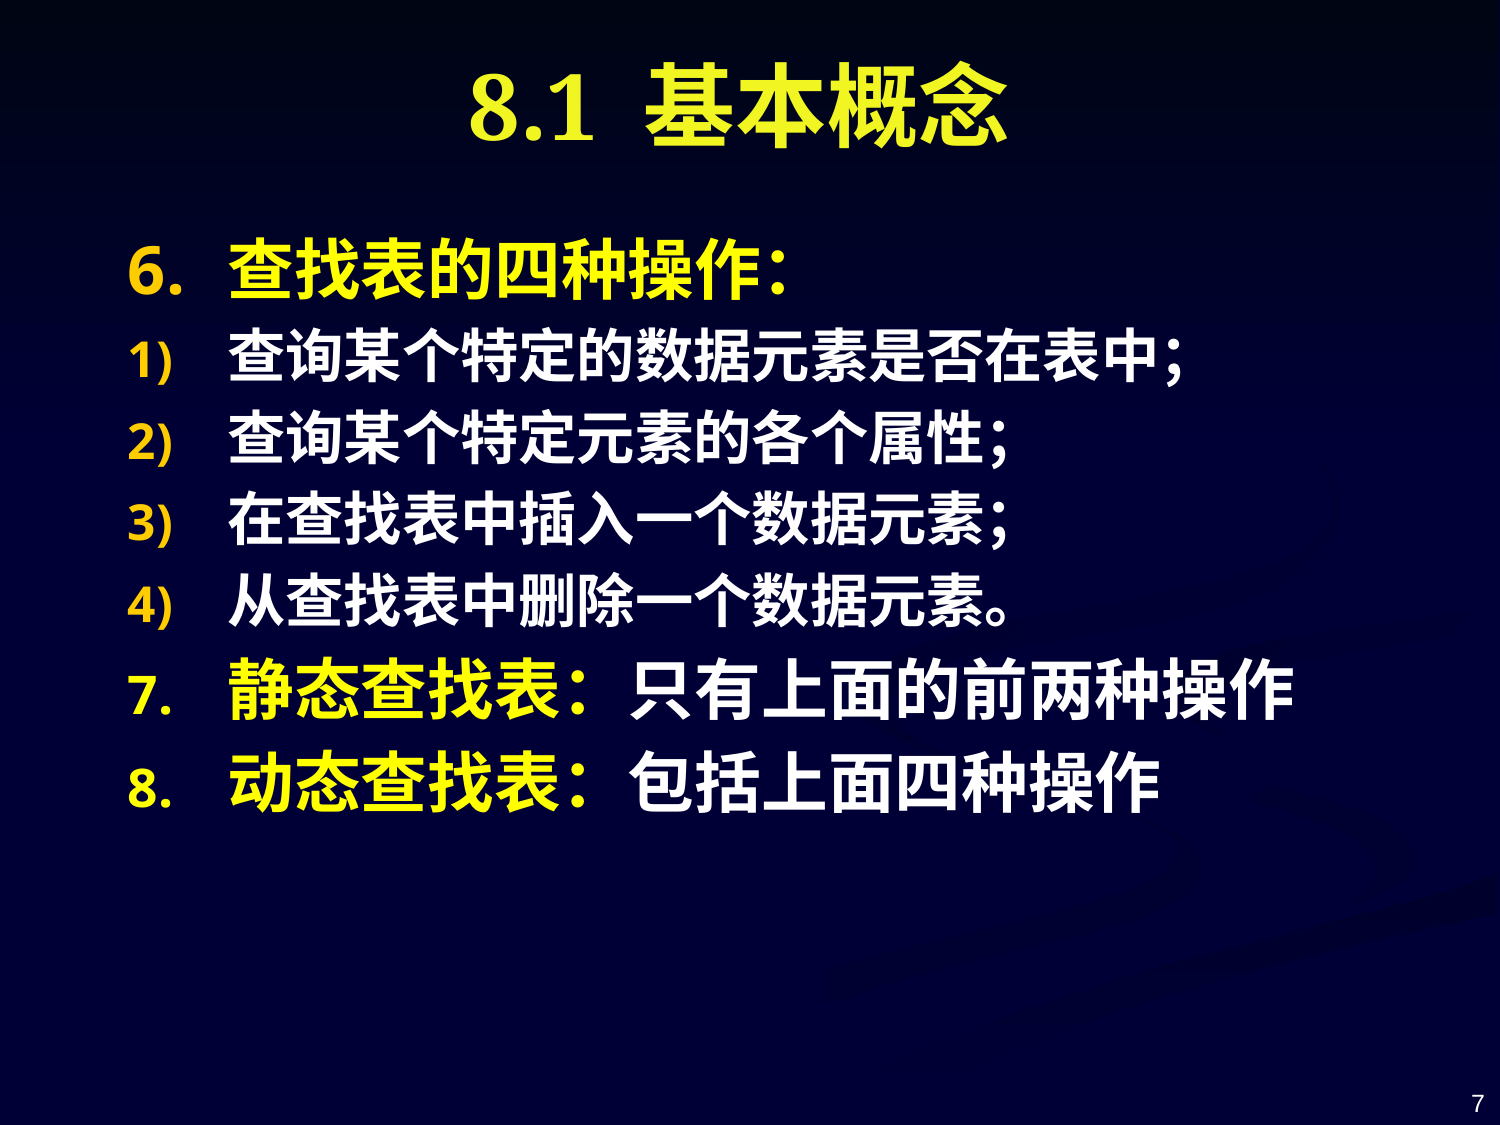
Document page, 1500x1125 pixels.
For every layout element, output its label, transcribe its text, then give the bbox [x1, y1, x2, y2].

slide_number 7 [1149, 1046, 1500, 1125]
title 8.1 基本概念 [64, 23, 1415, 185]
list 查找表的四种操作： 查询某个特定的数据元素是否在表中； 查询某个特定元素的各个属性； 在查找表中插入一个数据元素； 从查找表中删除一个数据元素。 静态查找表：只有上面的前两种操作 动态查找表：包括上面四种操作 [112, 220, 1388, 1000]
